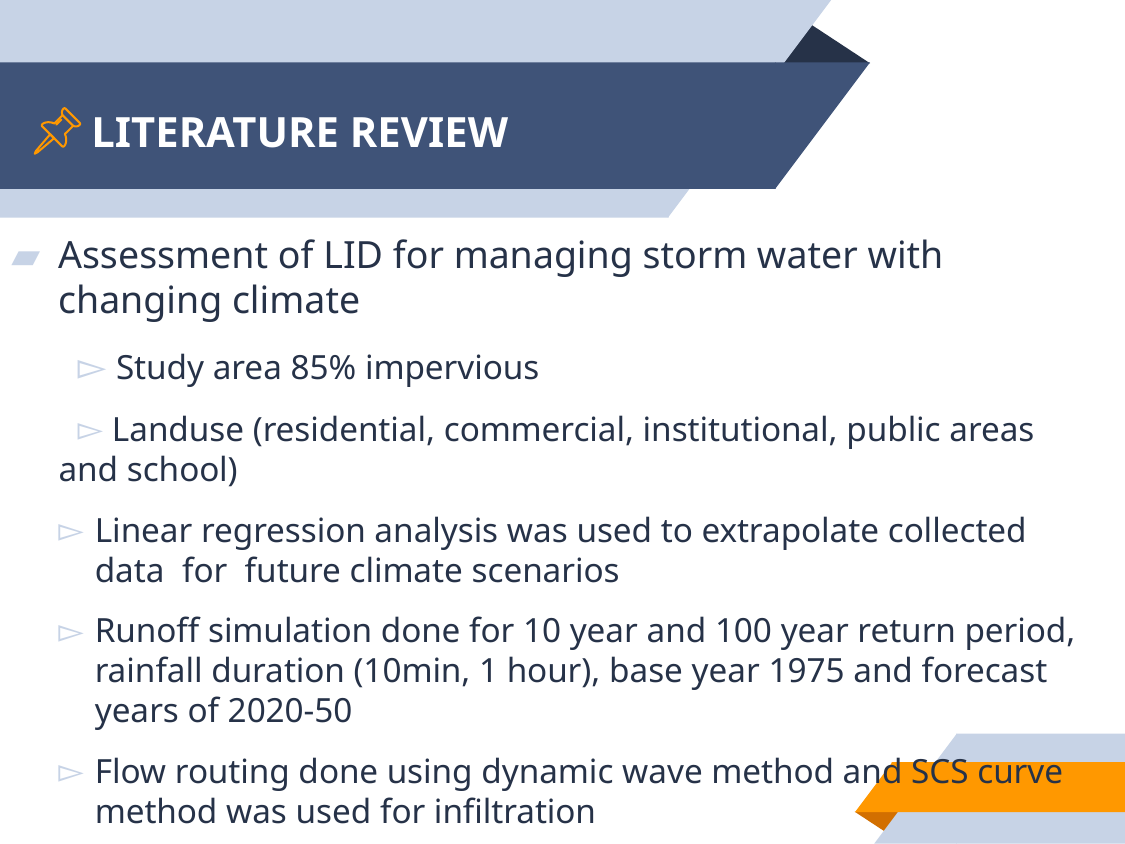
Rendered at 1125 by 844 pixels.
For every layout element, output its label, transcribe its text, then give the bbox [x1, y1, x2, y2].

title LITERATURE REVIEW [80, 83, 756, 179]
list Assessment of LID for managing storm water with changing climate Study area 85% impervious Landuse (residential, commercial, institutional, public areas and school) Linear regression analysis was used to extrapolate collected data for future climate scenarios Runoff simulation done for 10 year and 100 year return period, rainfall duration (10min, 1 hour), base year 1975 and forecast years of 2020-50 Flow routing done using dynamic wave method and SCS curve method was used for infiltration Modelled peak discharge and runoff volume for all durations and return period increases [0, 220, 1102, 819]
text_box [34, 107, 81, 154]
